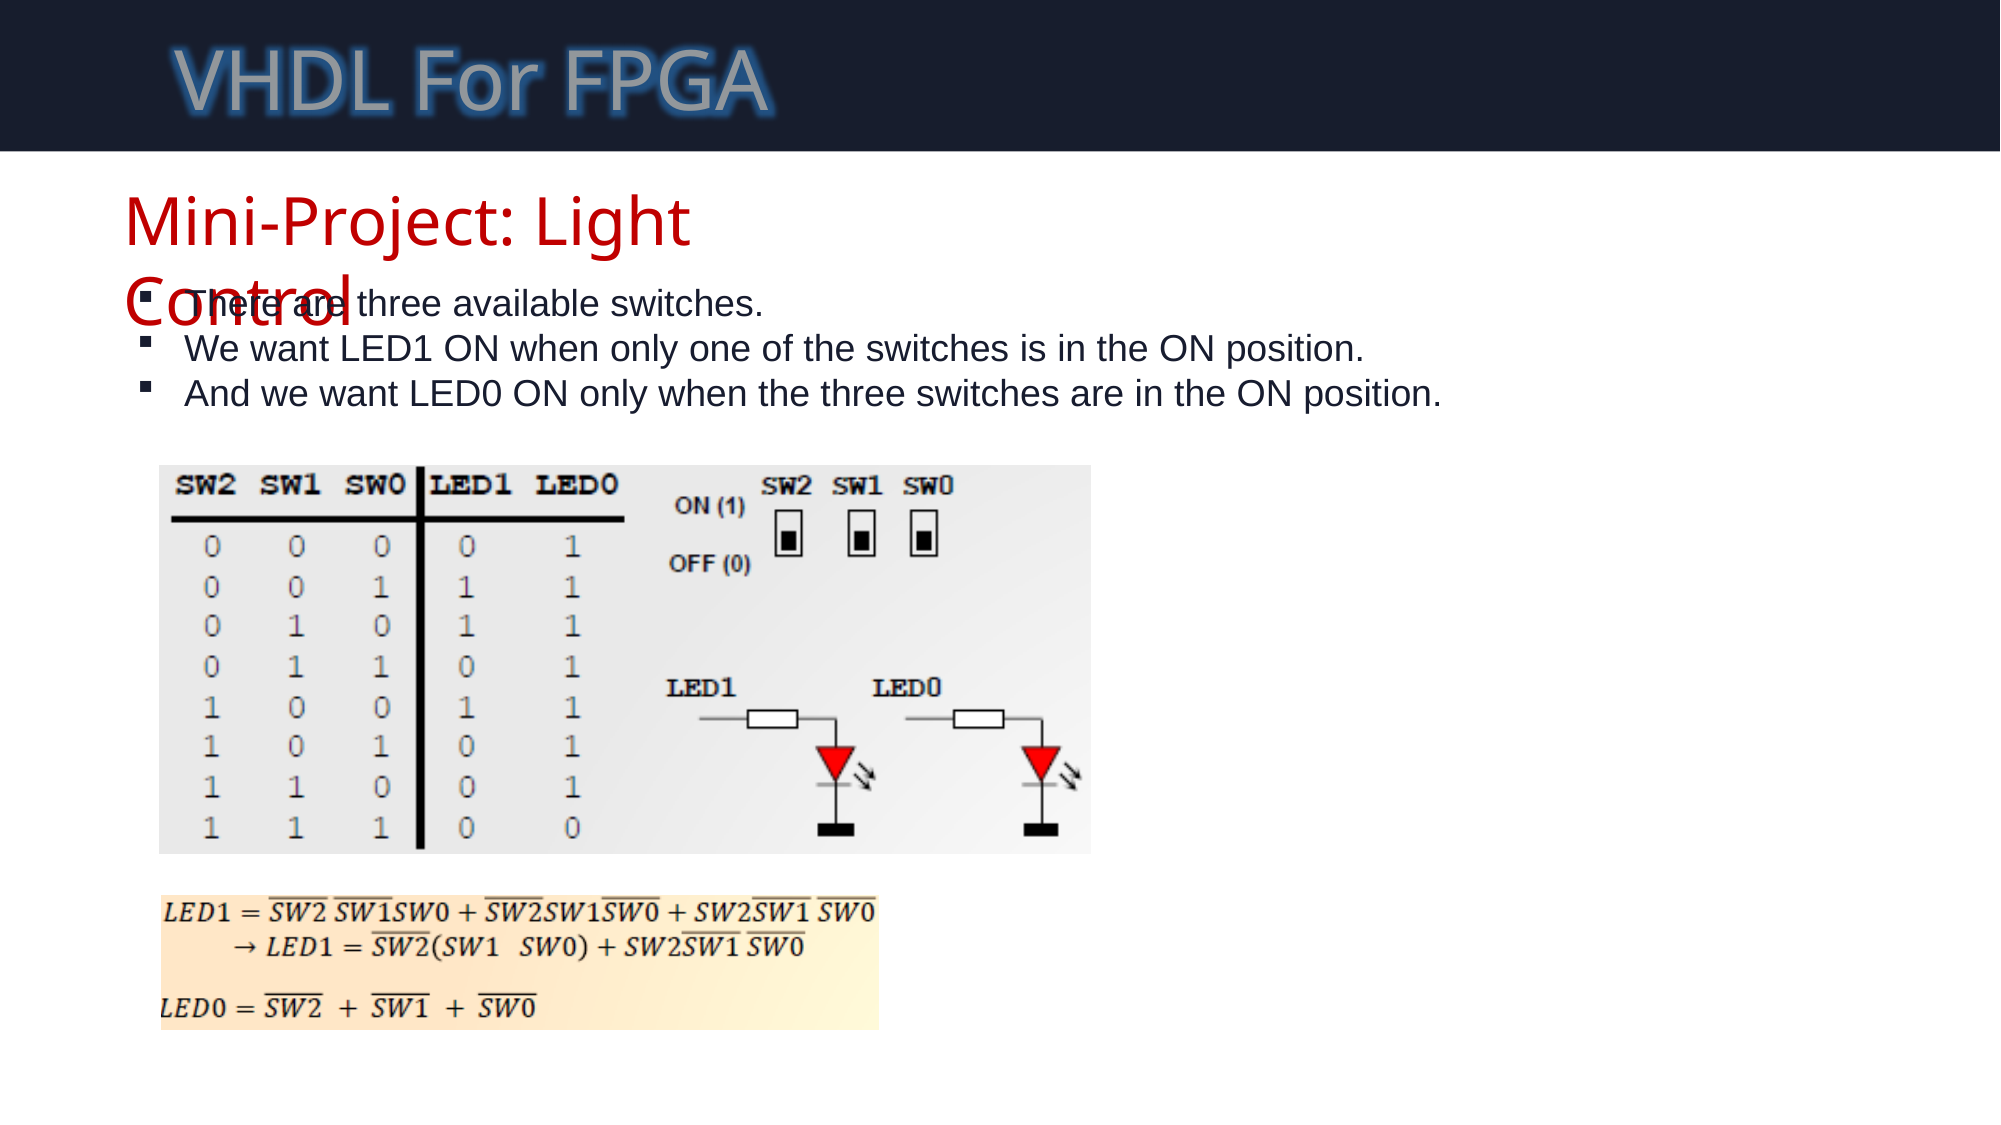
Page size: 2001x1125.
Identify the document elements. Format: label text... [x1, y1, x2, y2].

text_box Mini-Project: Light Control [108, 171, 933, 346]
text_box [0, 0, 2000, 152]
picture [161, 895, 879, 1030]
text_box There are three available switches. We want LED1 ON when only one of the switches is in the ON position. And we want LED0 ON only when the three switches are in the ON position. [122, 271, 1595, 422]
picture [159, 465, 1091, 854]
text_box VHDL For FPGA [159, 20, 984, 135]
